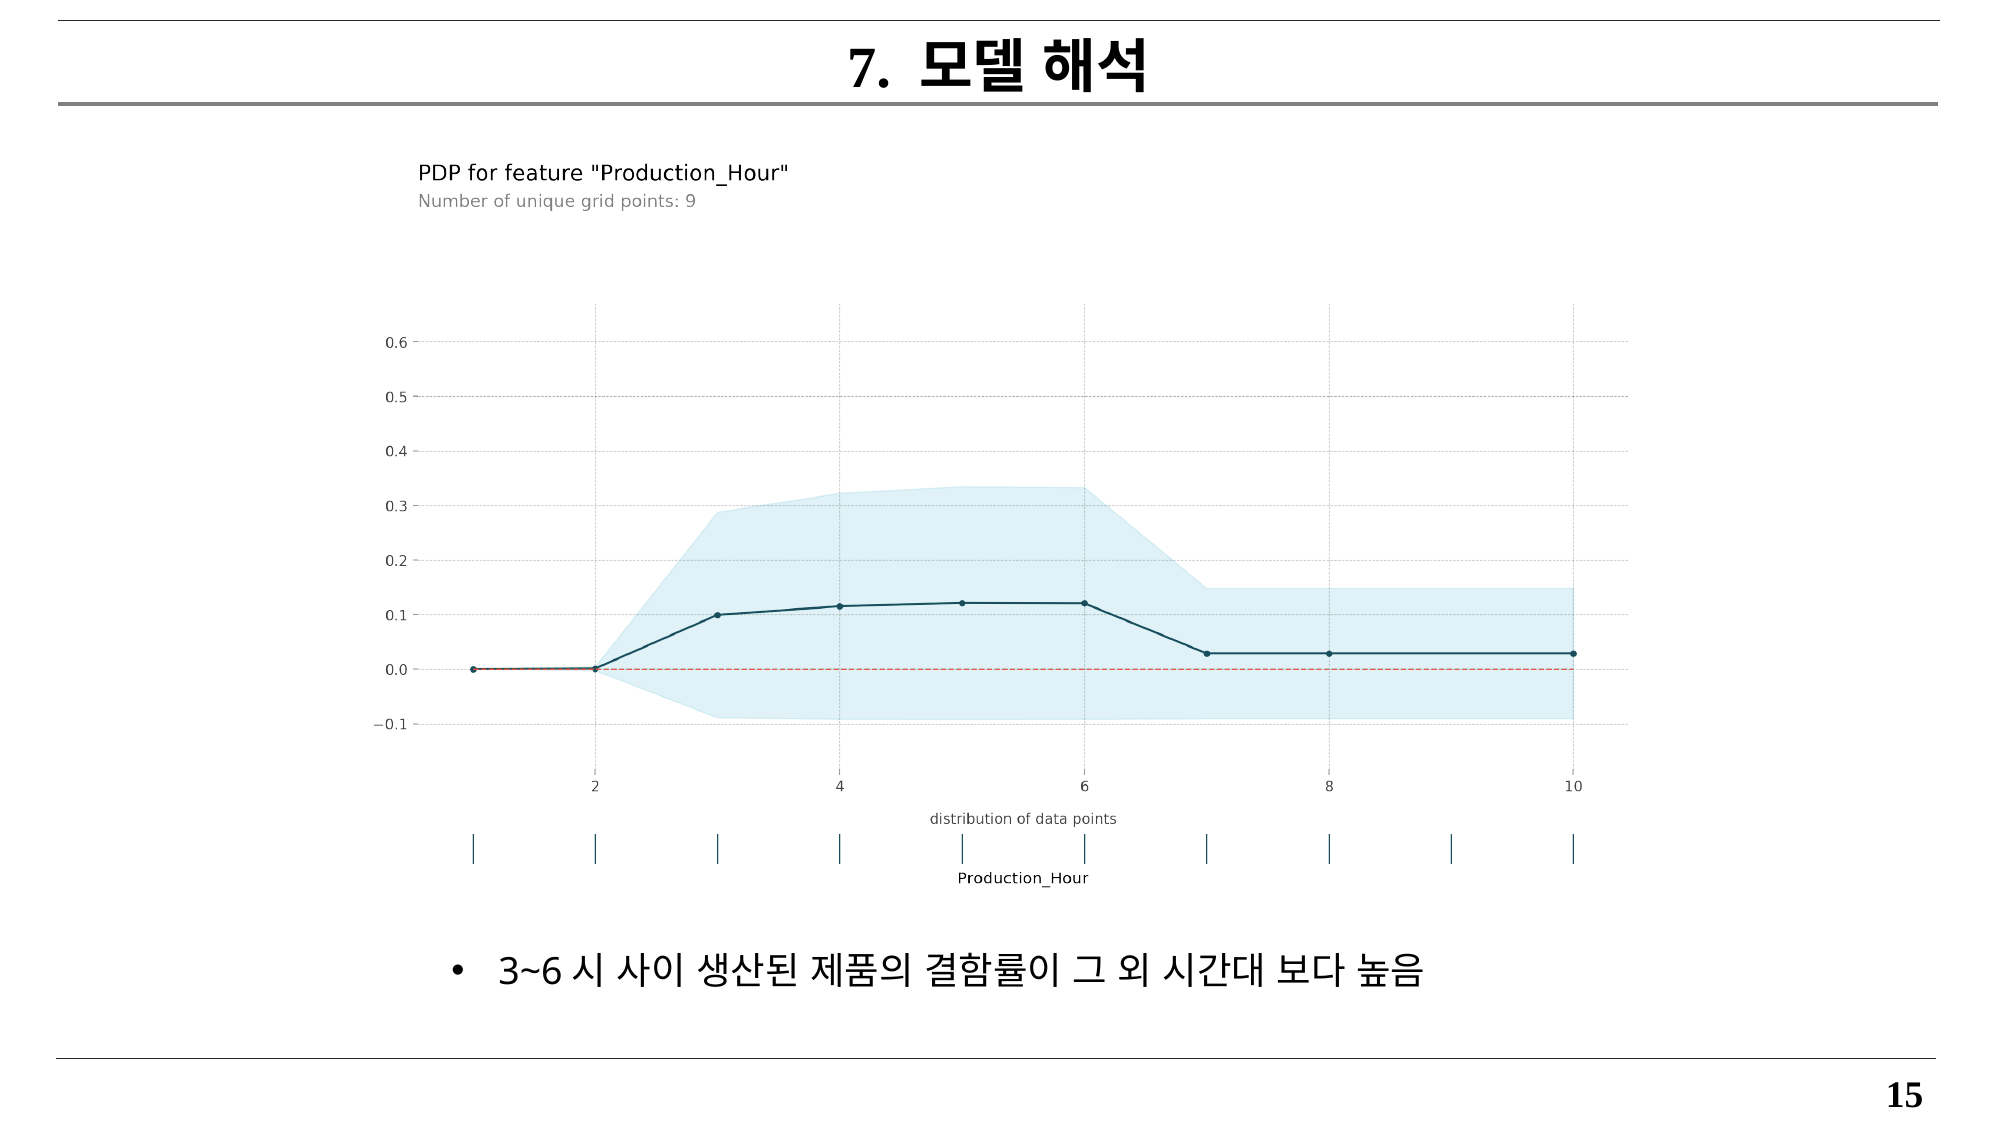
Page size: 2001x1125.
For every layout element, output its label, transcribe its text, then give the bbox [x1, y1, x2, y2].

text_box 3~6시 사이 생산된 제품의 결함률이 그 외 시간대 보다 높음 [361, 927, 1602, 999]
text_box 15 [1488, 1062, 1939, 1123]
picture [362, 108, 1638, 897]
text_box 7. 모델 해석 [58, 22, 1939, 104]
